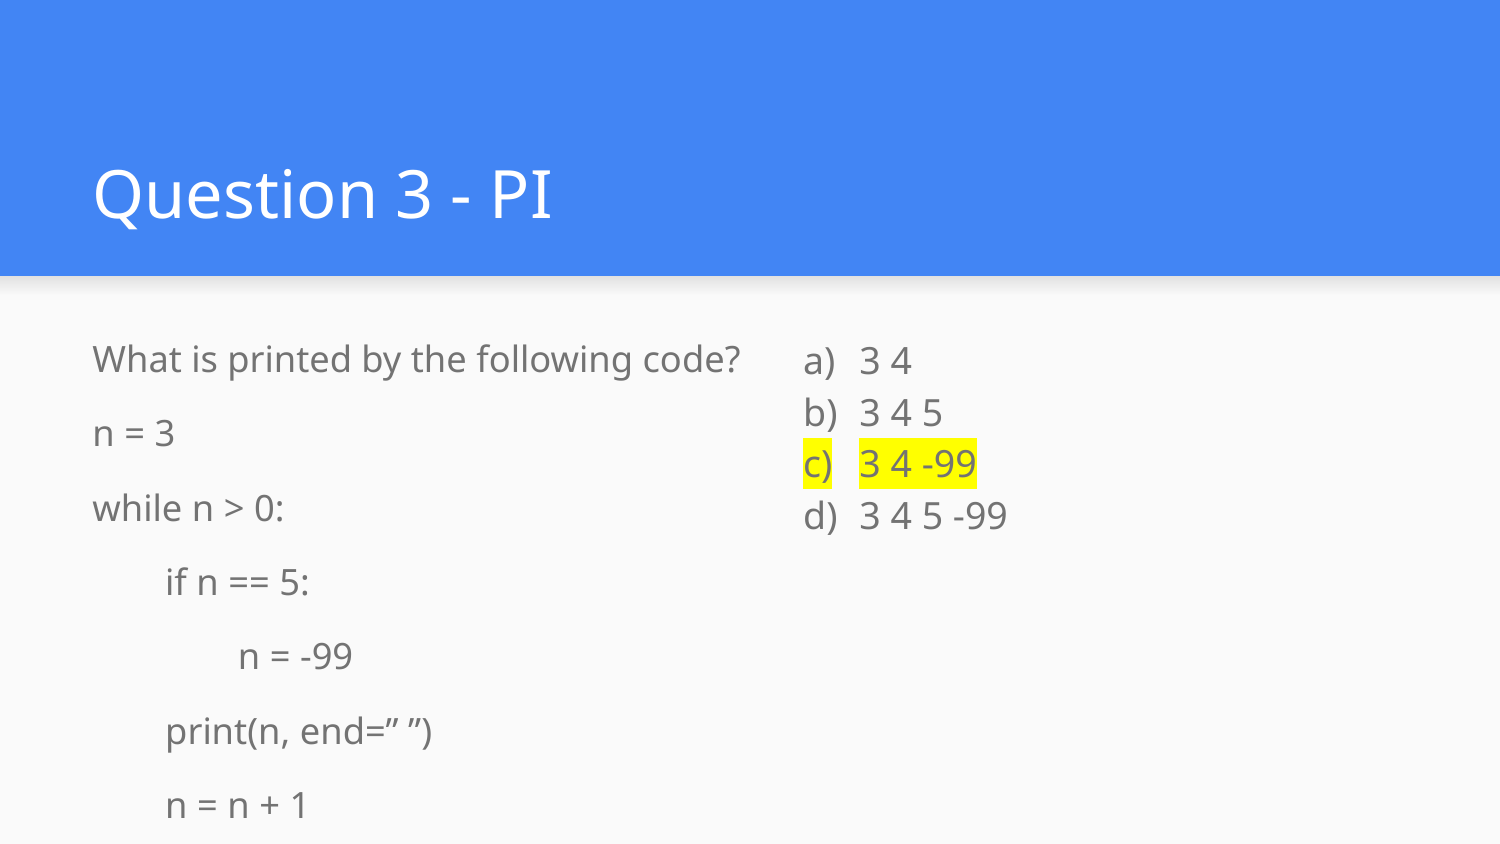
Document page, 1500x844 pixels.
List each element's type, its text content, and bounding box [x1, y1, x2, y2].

title Question 3 - PI [77, 121, 1427, 248]
text_box 3 4 3 4 5 3 4 -99 3 4 5 -99 [769, 315, 1427, 553]
list What is printed by the following code? n = 3 while n > 0: if n == 5: n = -99 print(n, end=” ”) n = n + 1 [77, 314, 1427, 844]
